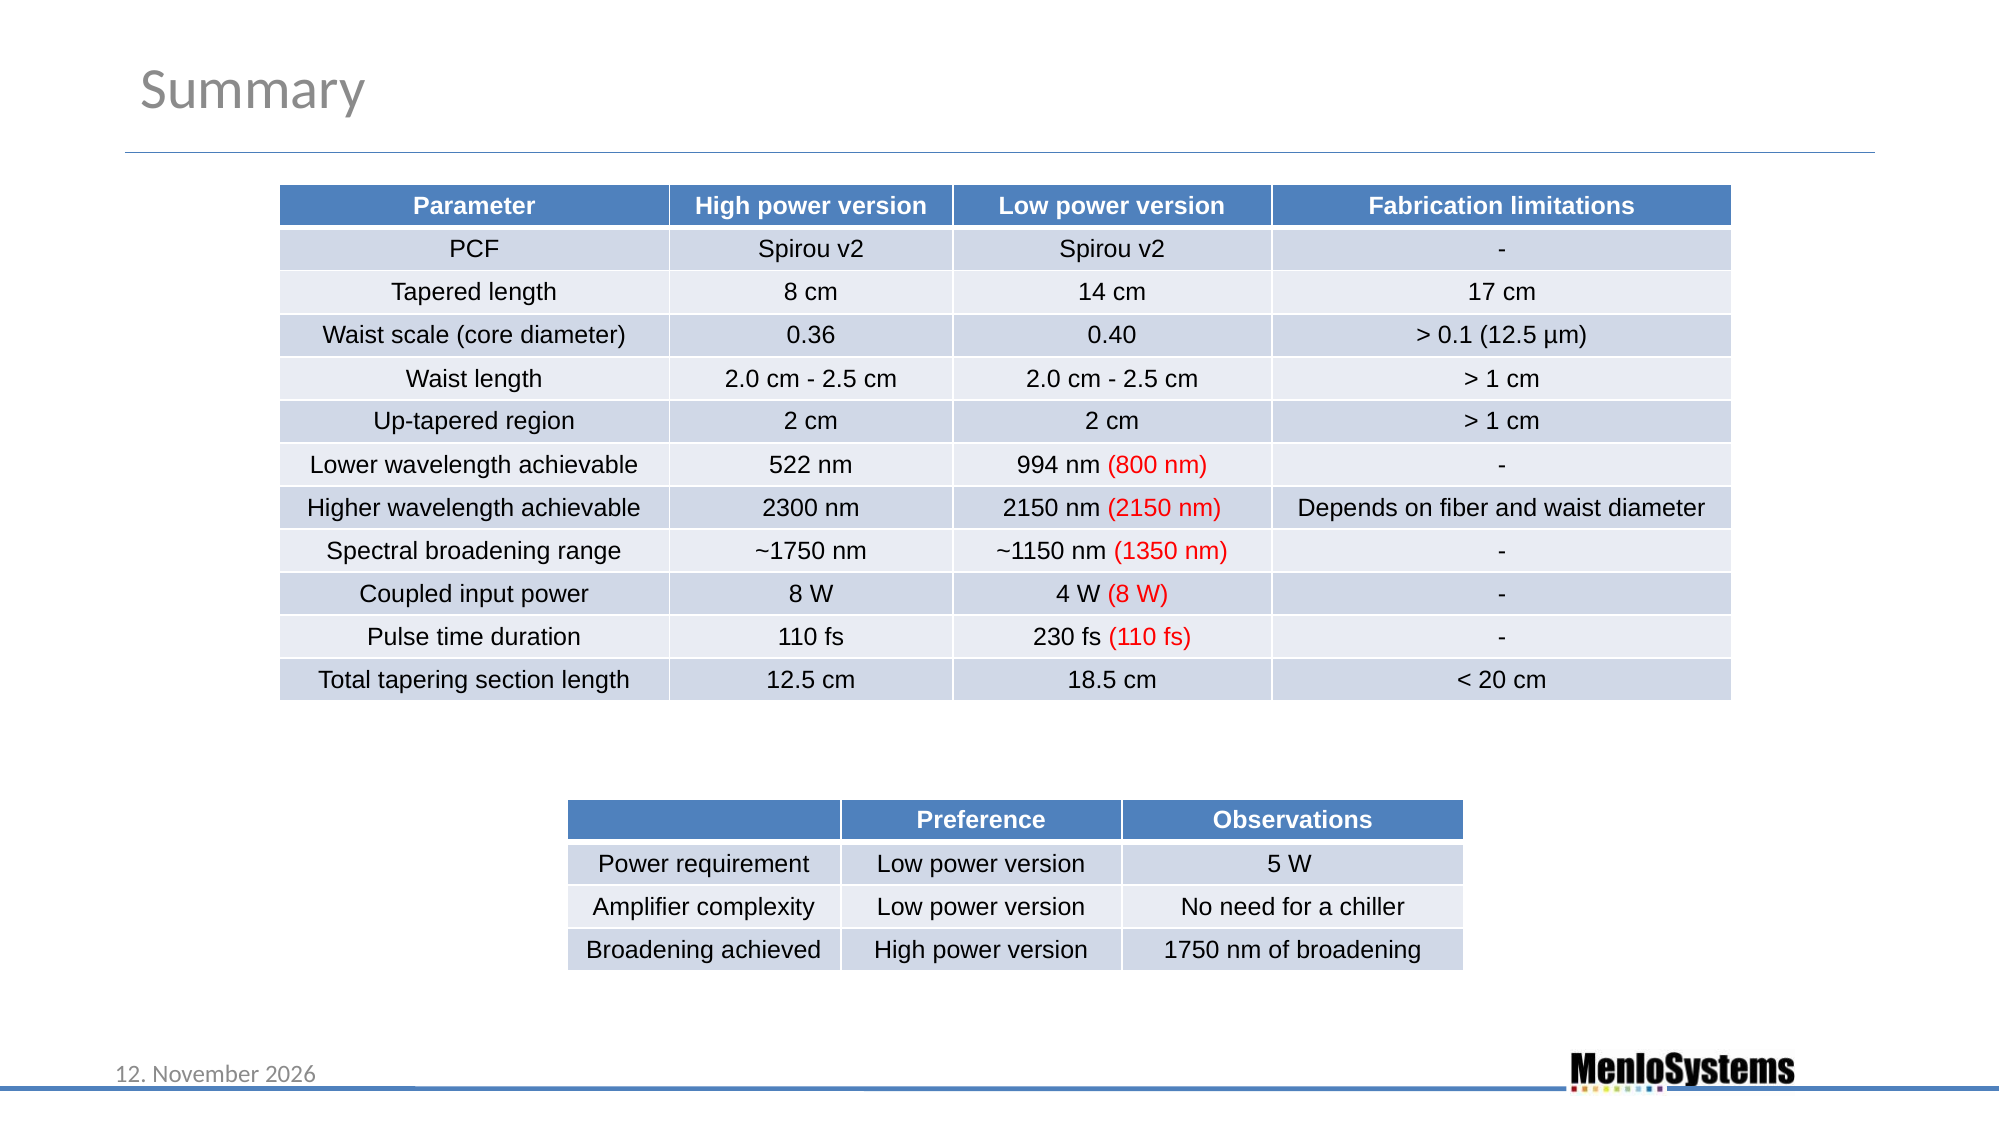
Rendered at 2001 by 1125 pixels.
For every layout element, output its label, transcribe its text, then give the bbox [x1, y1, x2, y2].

table_cell Waist length [280, 358, 669, 399]
table_header Low power version [954, 185, 1271, 225]
table_cell 8 cm [670, 271, 952, 313]
table_cell ~1750 nm [670, 530, 952, 571]
table_cell - [1273, 444, 1731, 485]
table_cell - [1273, 573, 1731, 614]
table_cell Higher wavelength achievable [280, 487, 669, 528]
table_cell 2 cm [670, 401, 952, 442]
table_cell 230 fs (110 fs) [954, 616, 1271, 657]
table_cell 8 W [670, 573, 952, 614]
table_cell Low power version [842, 886, 1121, 927]
table_header Observations [1123, 800, 1463, 839]
table_cell 12.5 cm [670, 659, 952, 700]
table_cell Low power version [842, 845, 1121, 884]
table_cell 2150 nm (2150 nm) [954, 487, 1271, 528]
table_cell 14 cm [954, 271, 1271, 313]
table_cell Pulse time duration [280, 616, 669, 657]
table_cell 2.0 cm - 2.5 cm [670, 358, 952, 399]
table_cell 110 fs [670, 616, 952, 657]
table_cell Coupled input power [280, 573, 669, 614]
table_cell < 20 cm [1273, 659, 1731, 700]
table_cell 17 cm [1273, 271, 1731, 313]
table_cell Spirou v2 [670, 230, 952, 270]
table_cell PCF [280, 230, 669, 270]
table_cell Power requirement [568, 845, 840, 884]
table_cell 522 nm [670, 444, 952, 485]
table_cell - [1273, 230, 1731, 270]
table_cell High power version [842, 929, 1121, 970]
table_cell 994 nm (800 nm) [954, 444, 1271, 485]
table_cell Tapered length [280, 271, 669, 313]
table_header High power version [670, 185, 952, 225]
table_cell 1750 nm of broadening [1123, 929, 1463, 970]
table_cell - [1273, 530, 1731, 571]
table_cell > 1 cm [1273, 401, 1731, 442]
table_cell No need for a chiller [1123, 886, 1463, 927]
table_cell 5 W [1123, 845, 1463, 884]
table_cell > 0.1 (12.5 µm) [1273, 315, 1731, 356]
text_box Summary [125, 42, 1626, 154]
table_cell 18.5 cm [954, 659, 1271, 700]
table_cell Lower wavelength achievable [280, 444, 669, 485]
table_header Fabrication limitations [1273, 185, 1731, 225]
picture [1570, 1049, 1795, 1096]
table_cell Amplifier complexity [568, 886, 840, 927]
table_cell Depends on fiber and waist diameter [1273, 487, 1731, 528]
table_cell Up-tapered region [280, 401, 669, 442]
table_cell - [1273, 616, 1731, 657]
table_header Preference [842, 800, 1121, 839]
table_header Parameter [280, 185, 669, 225]
slide_number 27. März 2022 [99, 1042, 567, 1103]
table_cell Broadening achieved [568, 929, 840, 970]
table_header [568, 800, 840, 839]
table_cell 2.0 cm - 2.5 cm [954, 358, 1271, 399]
table_cell 0.36 [670, 315, 952, 356]
table_cell 4 W (8 W) [954, 573, 1271, 614]
table_cell 2300 nm [670, 487, 952, 528]
table_cell > 1 cm [1273, 358, 1731, 399]
table_cell Total tapering section length [280, 659, 669, 700]
table_cell ~1150 nm (1350 nm) [954, 530, 1271, 571]
table_cell 0.40 [954, 315, 1271, 356]
table_cell Waist scale (core diameter) [280, 315, 669, 356]
table_cell Spirou v2 [954, 230, 1271, 270]
table_cell 2 cm [954, 401, 1271, 442]
table_cell Spectral broadening range [280, 530, 669, 571]
